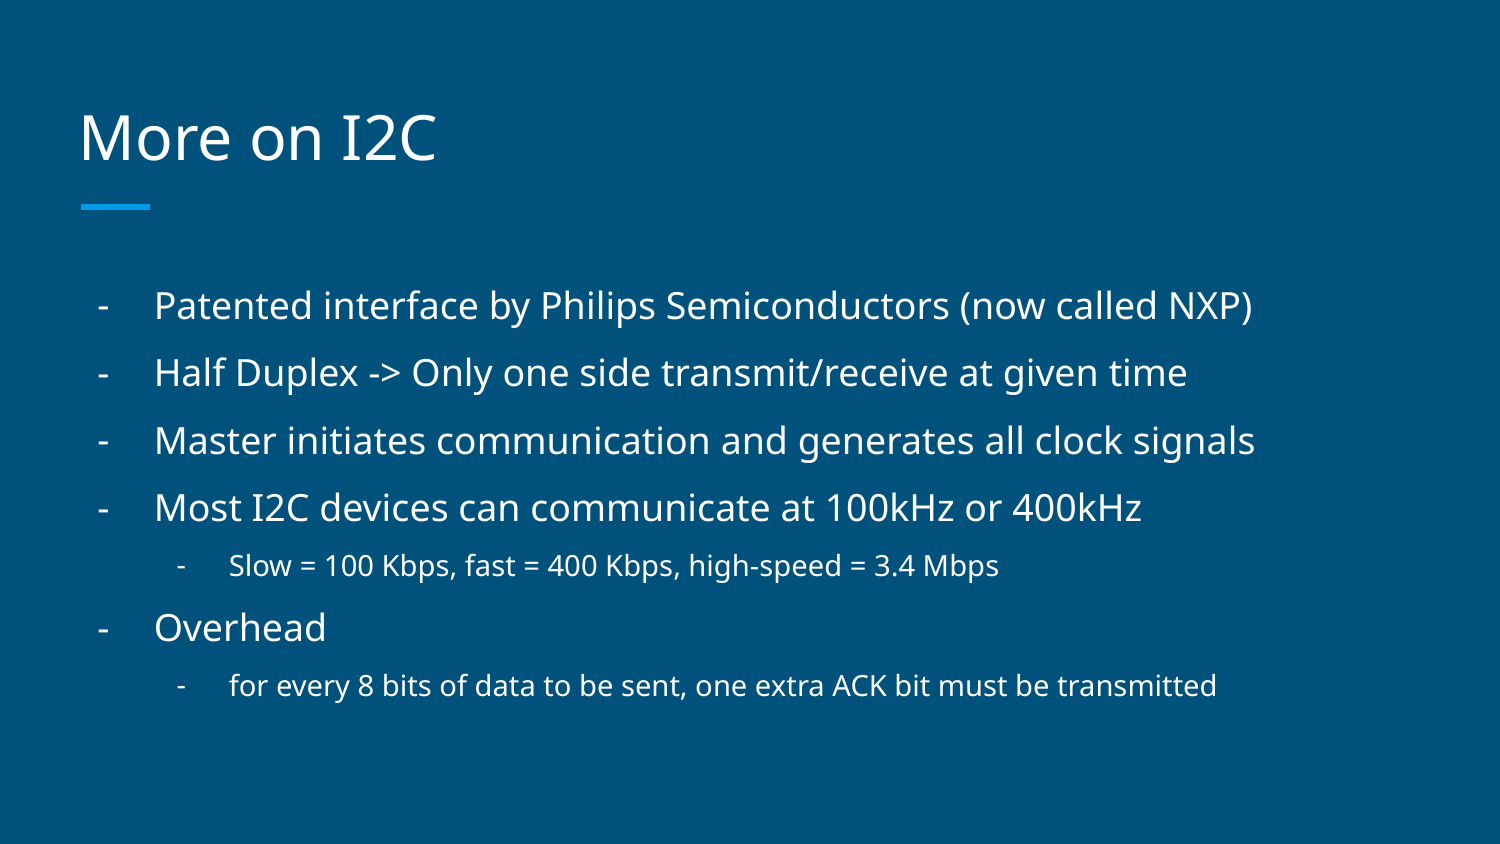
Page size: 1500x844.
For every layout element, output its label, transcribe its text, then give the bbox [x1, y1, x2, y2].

list Patented interface by Philips Semiconductors (now called NXP) Half Duplex -> Only one side transmit/receive at given time Master initiates communication and generates all clock signals Most I2C devices can communicate at 100kHz or 400kHz Slow = 100 Kbps, fast = 400 Kbps, high-speed = 3.4 Mbps Overhead for every 8 bits of data to be sent, one extra ACK bit must be transmitted [63, 244, 1437, 750]
title More on I2C [63, 75, 1437, 188]
